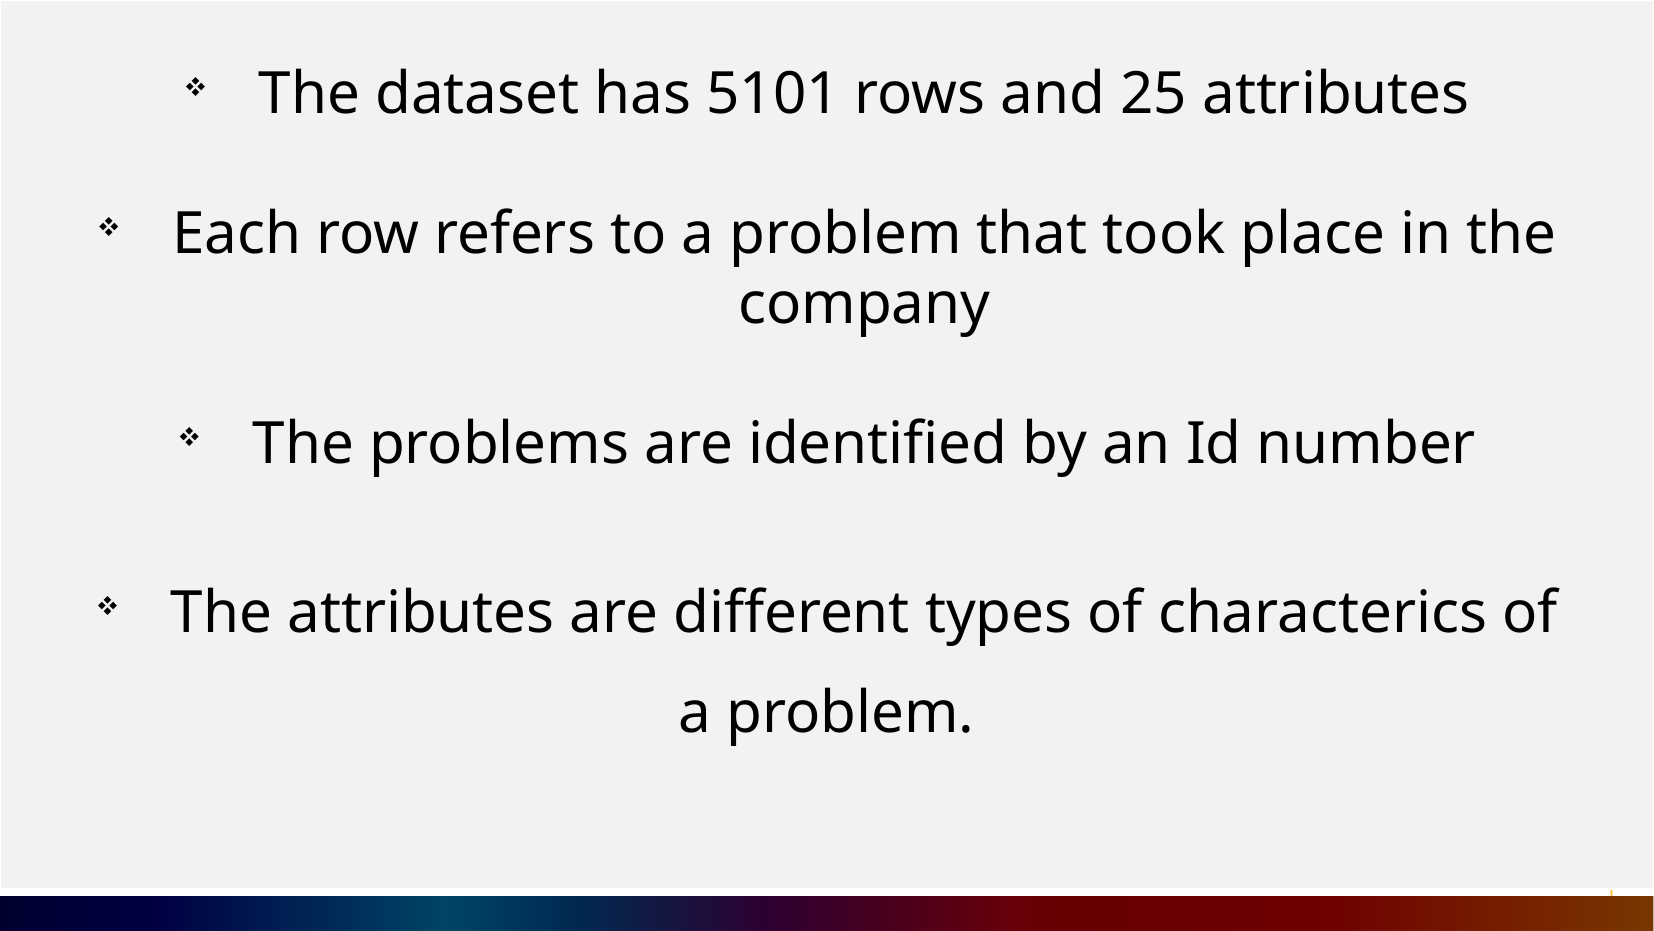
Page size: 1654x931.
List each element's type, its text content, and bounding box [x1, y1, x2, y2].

text_box The dataset has 5101 rows and 25 attributes Each row refers to a problem that took place in the company The problems are identified by an Id number The attributes are different types of characterics of a problem. [0, 0, 1654, 890]
